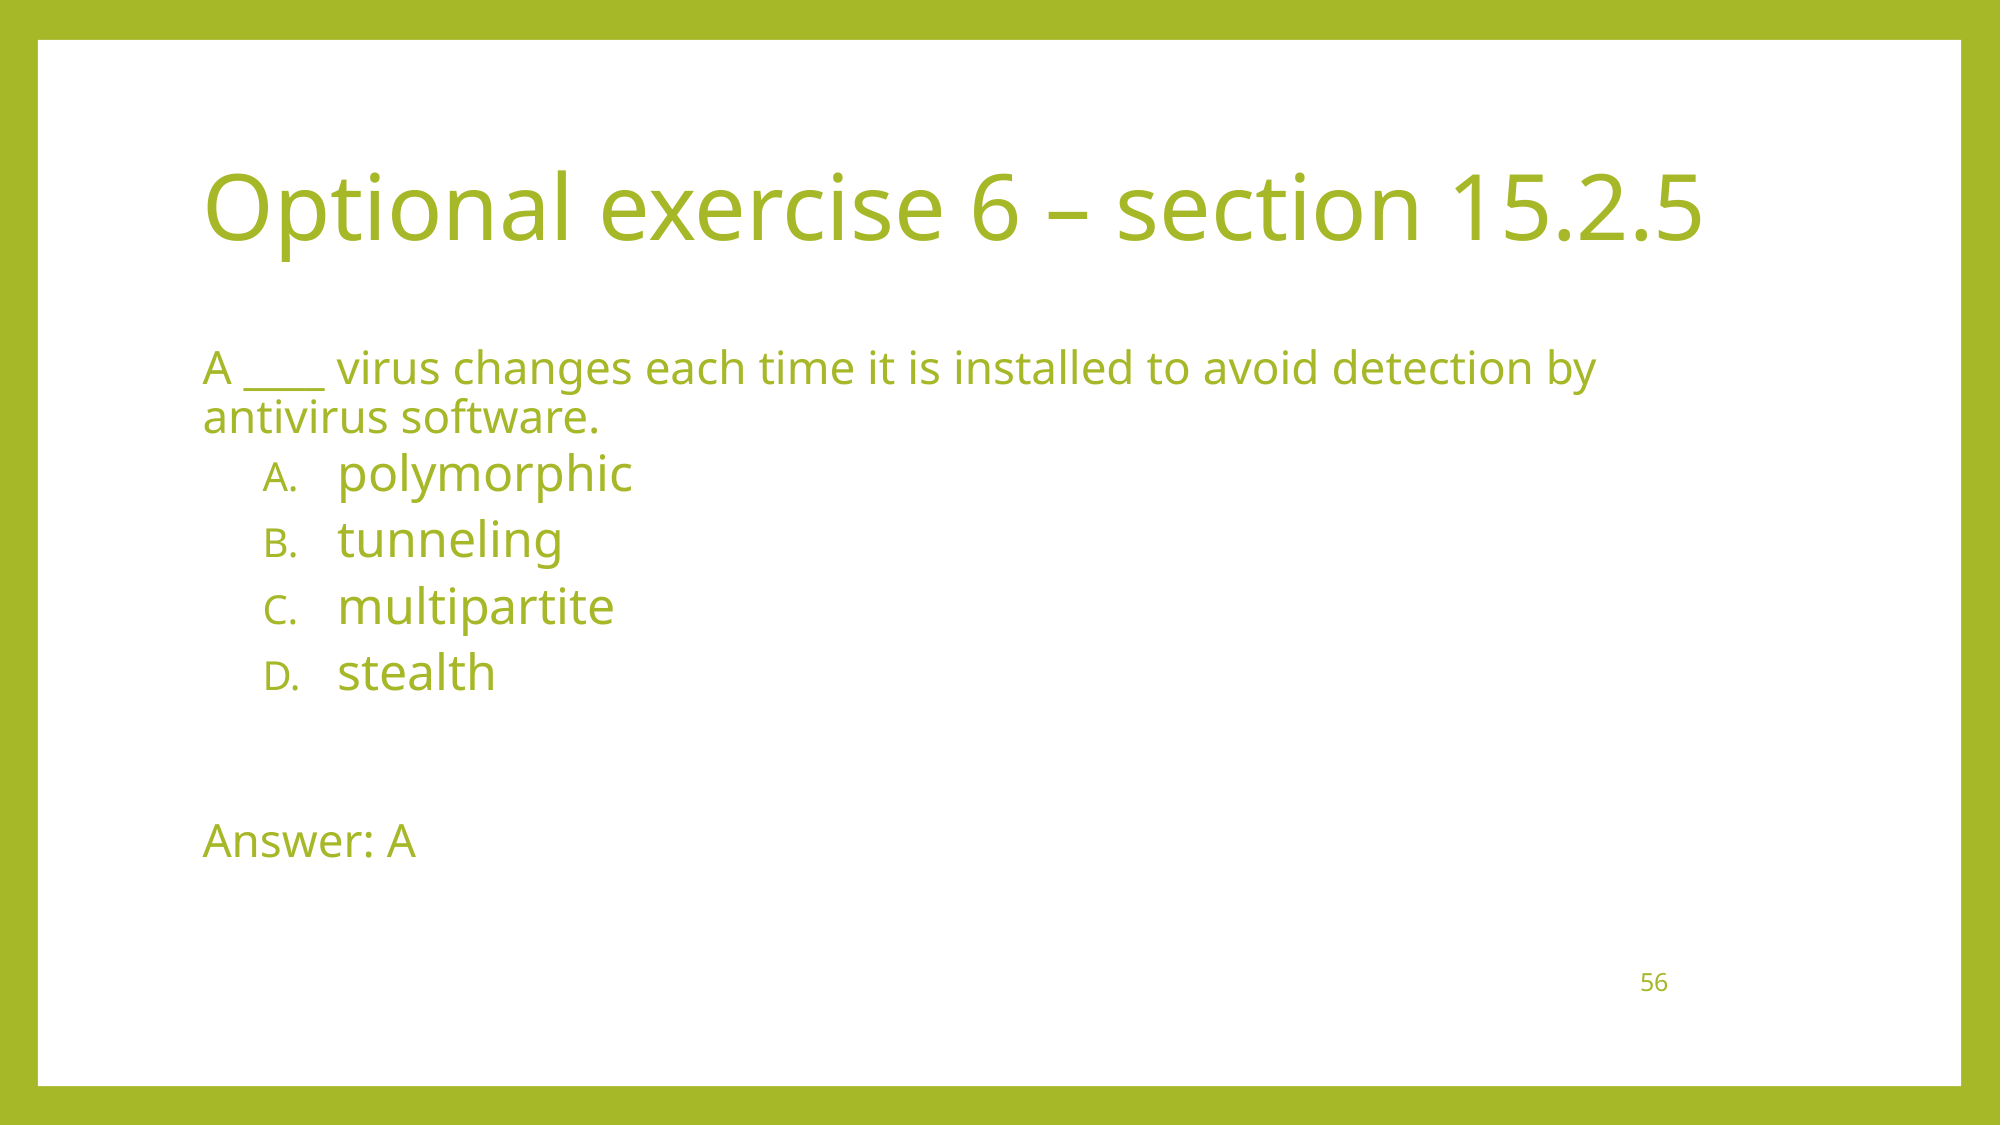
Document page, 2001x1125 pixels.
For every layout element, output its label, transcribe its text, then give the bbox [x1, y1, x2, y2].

list A ____ virus changes each time it is installed to avoid detection by antivirus software. polymorphic tunneling multipartite stealth Answer: A [187, 337, 1808, 1000]
slide_number 56 [1583, 940, 1684, 1027]
title Optional exercise 6 – section 15.2.5 [187, 99, 1808, 323]
